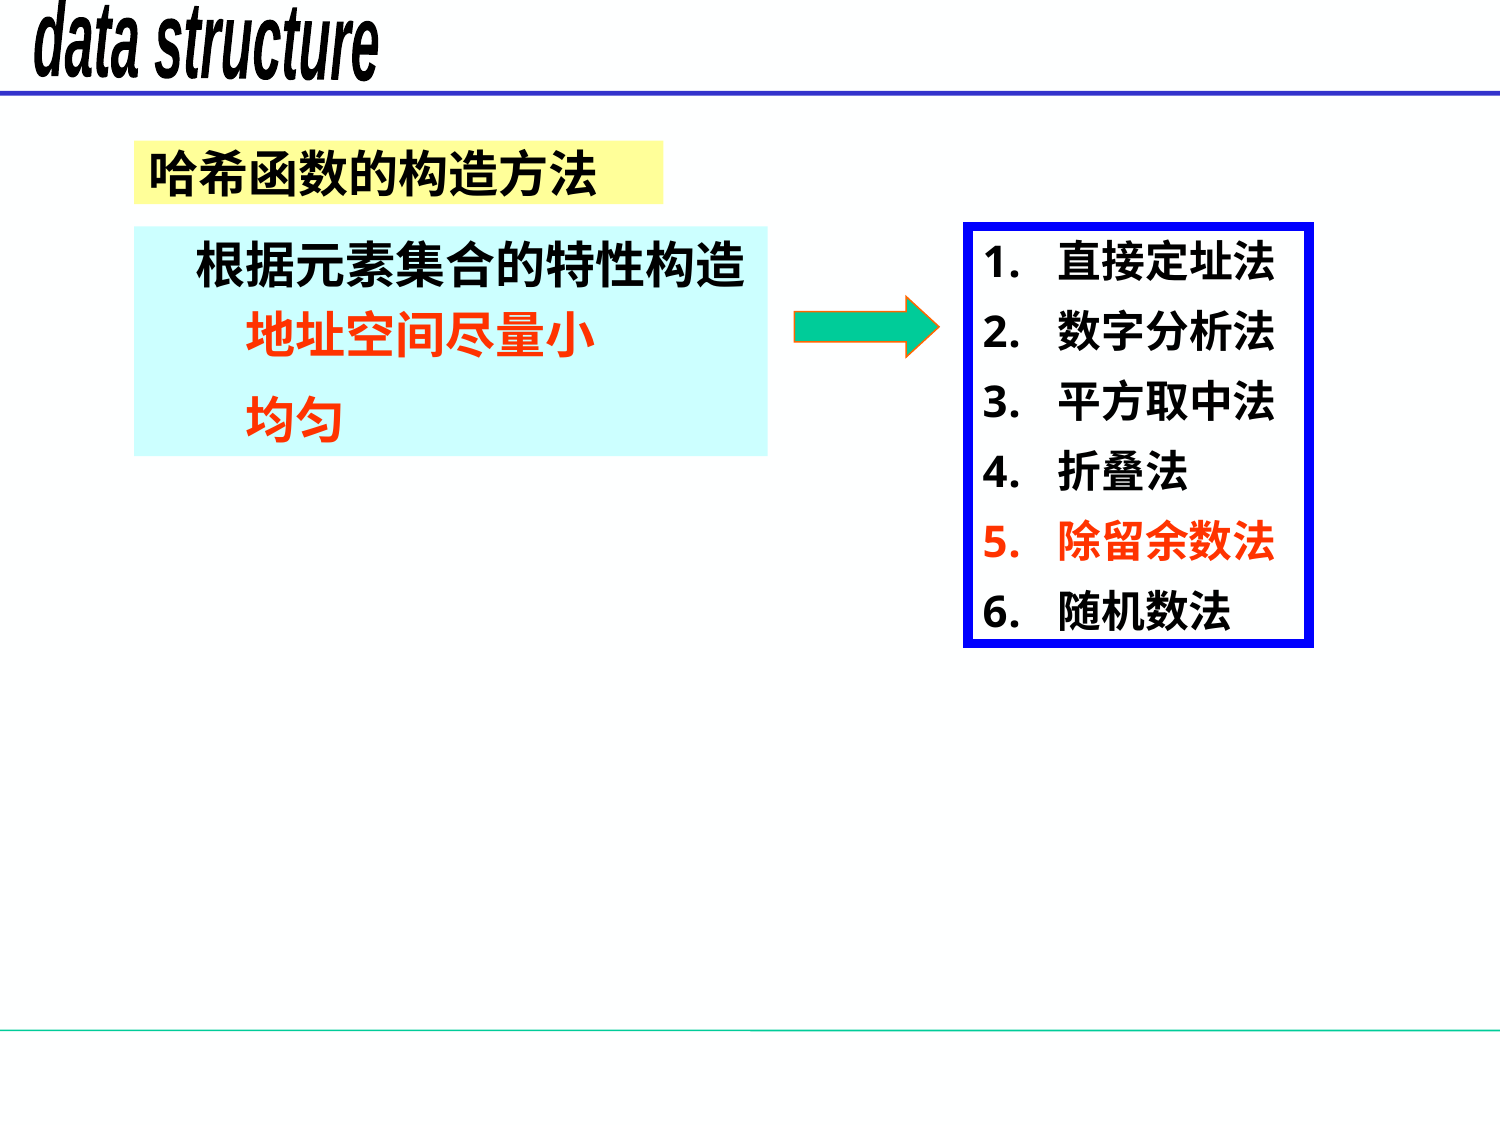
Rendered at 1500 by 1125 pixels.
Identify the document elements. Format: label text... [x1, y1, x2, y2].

text_box 哈希函数的构造方法 [134, 140, 664, 205]
text_box 根据元素集合的特性构造 地址空间尽量小 均匀 [134, 226, 768, 457]
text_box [794, 226, 1310, 879]
